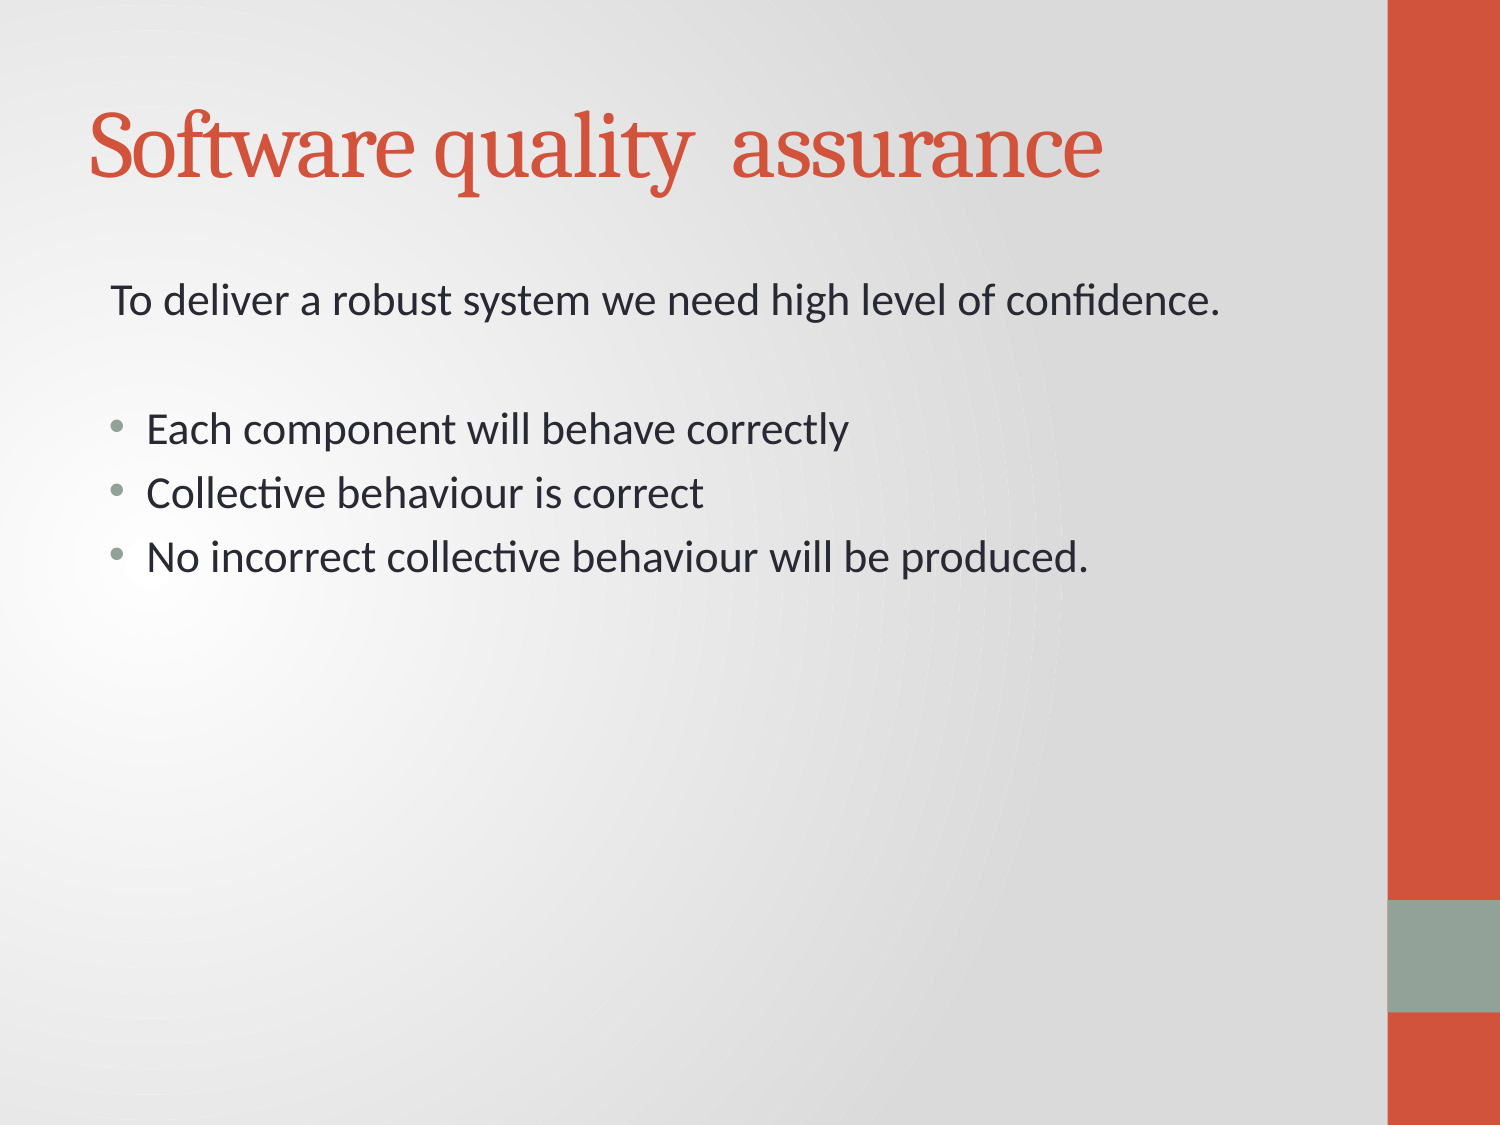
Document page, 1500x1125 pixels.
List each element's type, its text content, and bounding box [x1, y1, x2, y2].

title Software quality assurance [75, 45, 1325, 233]
list To deliver a robust system we need high level of confidence. Each component will behave correctly Collective behaviour is correct No incorrect collective behaviour will be produced. [75, 262, 1325, 1050]
